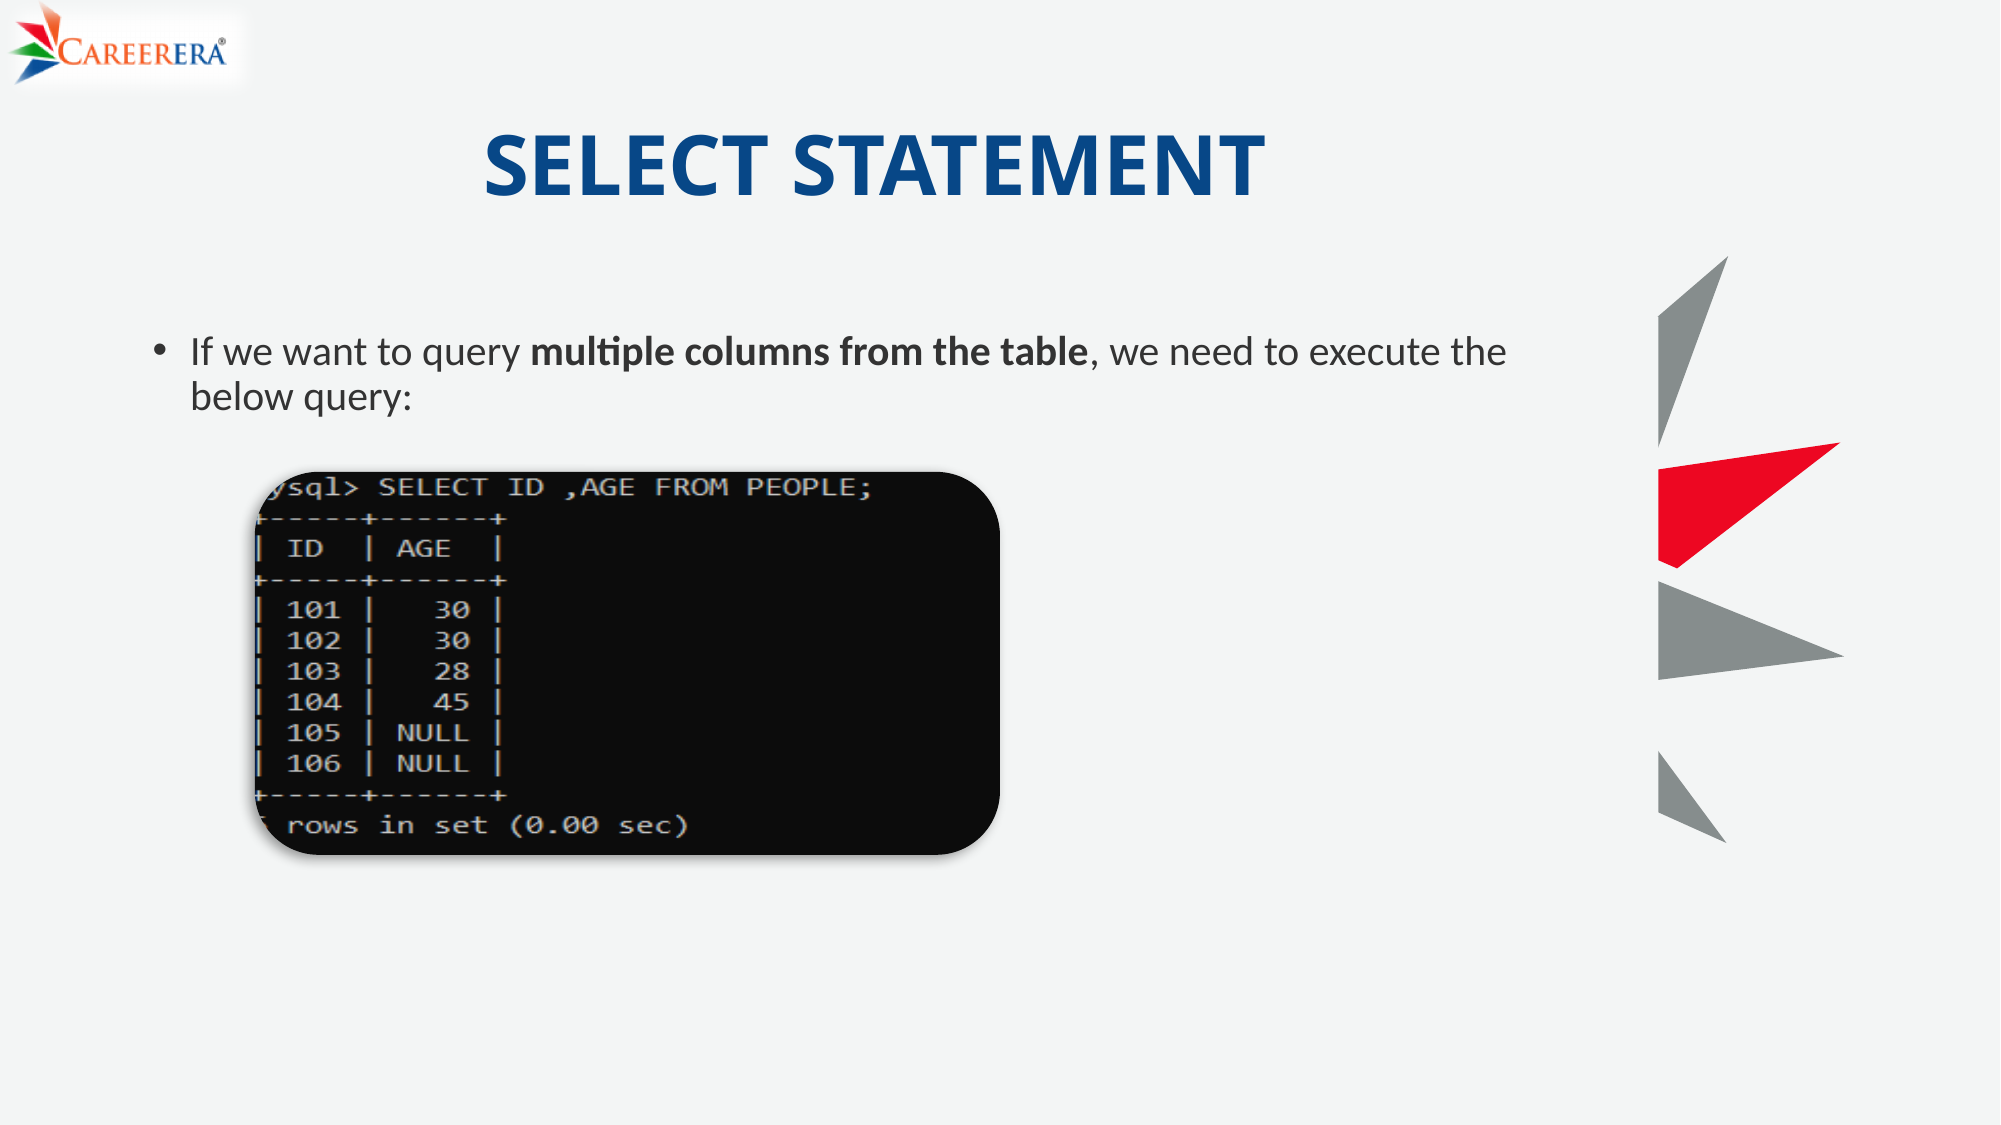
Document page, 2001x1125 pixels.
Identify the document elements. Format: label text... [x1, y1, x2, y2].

picture [0, 0, 262, 104]
title SELECT STATEMENT [133, 59, 1617, 278]
list If we want to query multiple columns from the table, we need to execute the below query: [137, 48, 1622, 701]
picture [254, 471, 1000, 855]
